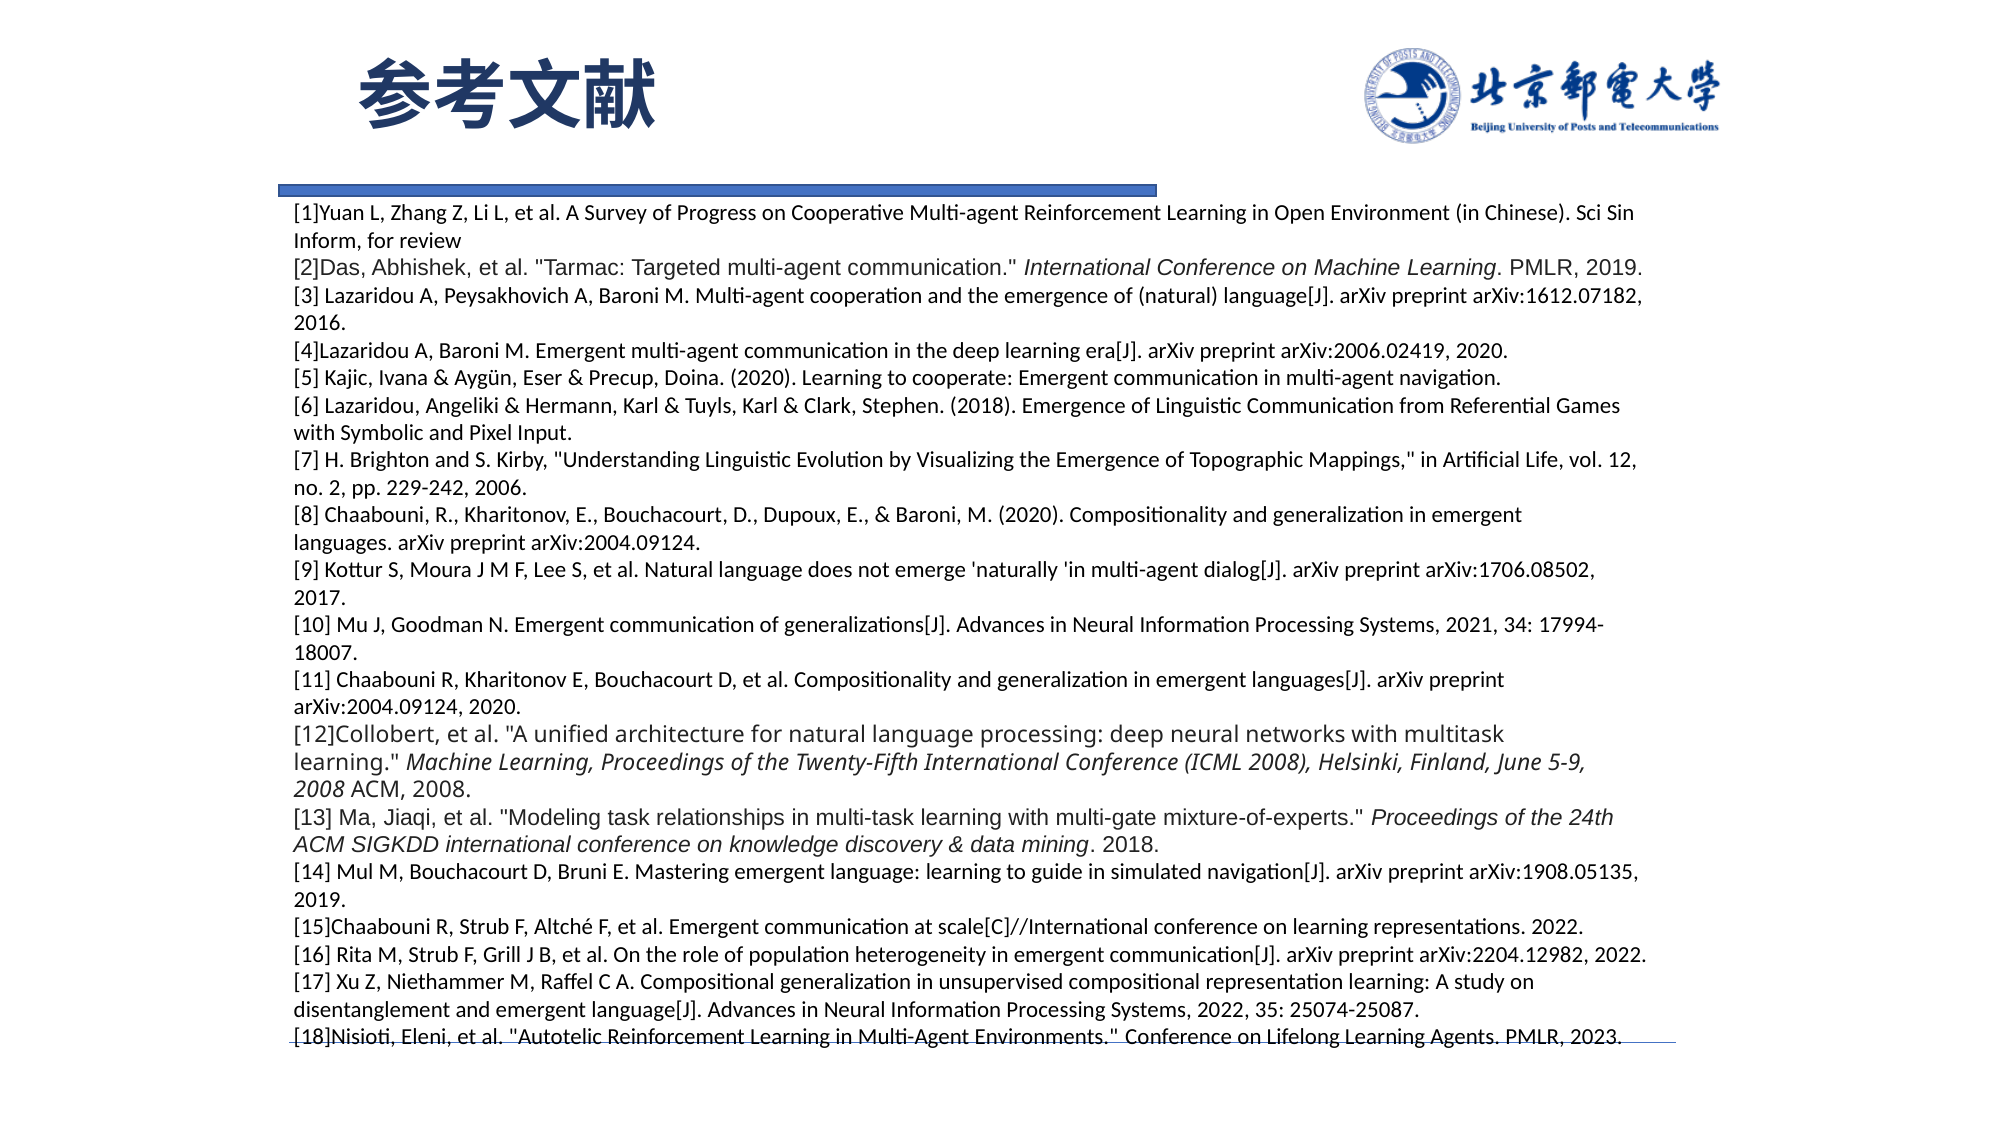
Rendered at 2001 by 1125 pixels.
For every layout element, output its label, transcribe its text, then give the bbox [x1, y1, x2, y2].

text_box 参考文献 [308, 40, 1355, 145]
text_box [1]Yuan L, Zhang Z, Li L, et al. A Survey of Progress on Cooperative Multi-agent Reinforcement Learning in Open Environment (in Chinese). Sci Sin Inform, for review [2]Das, Abhishek, et al. "Tarmac: Targeted multi-agent communication." International Conference on Machine Learning. PMLR, 2019. [3] Lazaridou A, Peysakhovich A, Baroni M. Multi-agent cooperation and the emergence of (natural) language[J]. arXiv preprint arXiv:1612.07182, 2016. [4]Lazaridou A, Baroni M. Emergent multi-agent communication in the deep learning era[J]. arXiv preprint arXiv:2006.02419, 2020. [5] Kajic, Ivana & Aygün, Eser & Precup, Doina. (2020). Learning to cooperate: Emergent communication in multi-agent navigation. [6] Lazaridou, Angeliki & Hermann, Karl & Tuyls, Karl & Clark, Stephen. (2018). Emergence of Linguistic Communication from Referential Games with Symbolic and Pixel Input. [7] H. Brighton and S. Kirby, "Understanding Linguistic Evolution by Visualizing the Emergence of Topographic Mappings," in Artificial Life, vol. 12, no. 2, pp. 229-242, 2006. [8] Chaabouni, R., Kharitonov, E., Bouchacourt, D., Dupoux, E., & Baroni, M. (2020). Compositionality and generalization in emergent languages. arXiv preprint arXiv:2004.09124. [9] Kottur S, Moura J M F, Lee S, et al. Natural language does not emerge 'naturally 'in multi-agent dialog[J]. arXiv preprint arXiv:1706.08502, 2017. [10] Mu J, Goodman N. Emergent communication of generalizations[J]. Advances in Neural Information Processing Systems, 2021, 34: 17994-18007. [11] Chaabouni R, Kharitonov E, Bouchacourt D, et al. Compositionality and generalization in emergent languages[J]. arXiv preprint arXiv:2004.09124, 2020. [12]Collobert, et al. "A unified architecture for natural language processing: deep neural networks with multitask learning." Machine Learning, Proceedings of the Twenty-Fifth International Conference (ICML 2008), Helsinki, Finland, June 5-9, 2008 ACM, 2008. [13] Ma, Jiaqi, et al. "Modeling task relationships in multi-task learning with multi-gate mixture-of-experts." Proceedings of the 24th ACM SIGKDD international conference on knowledge discovery & data mining. 2018. [14] Mul M, Bouchacourt D, Bruni E. Mastering emergent language: learning to guide in simulated navigation[J]. arXiv preprint arXiv:1908.05135, 2019. [15]Chaabouni R, Strub F, Altché F, et al. Emergent communication at scale[C]//International conference on learning representations. 2022. [16] Rita M, Strub F, Grill J B, et al. On the role of population heterogeneity in emergent communication[J]. arXiv preprint arXiv:2204.12982, 2022. [17] Xu Z, Niethammer M, Raffel C A. Compositional generalization in unsupervised compositional representation learning: A study on disentanglement and emergent language[J]. Advances in Neural Information Processing Systems, 2022, 35: 25074-25087. [18]Nisioti, Eleni, et al. "Autotelic Reinforcement Learning in Multi-Agent Environments." Conference on Lifelong Learning Agents. PMLR, 2023. [279, 190, 1666, 1125]
picture [1355, 40, 1730, 152]
text_box [278, 184, 1157, 197]
